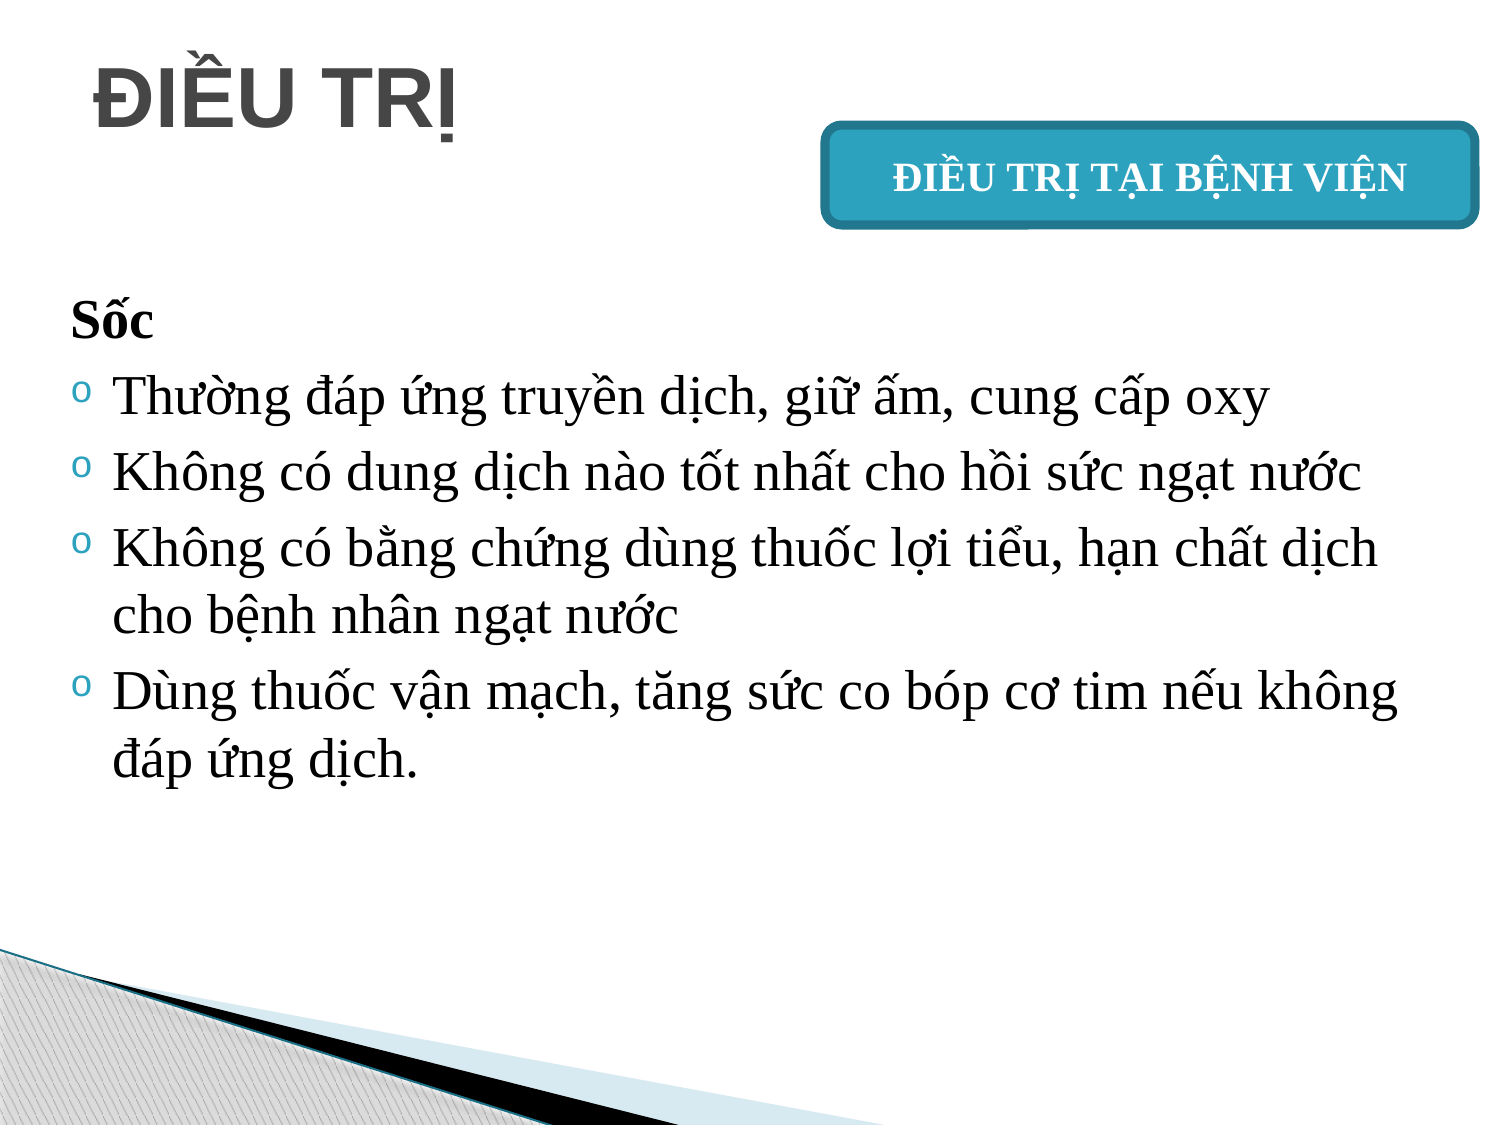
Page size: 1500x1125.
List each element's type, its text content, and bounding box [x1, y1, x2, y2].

text_box ĐIỀU TRỊ TẠI BỆNH VIỆN [820, 120, 1480, 230]
title ĐIỀU TRỊ [79, 0, 829, 188]
list Sốc Thường đáp ứng truyền dịch, giữ ấm, cung cấp oxy Không có dung dịch nào tốt nhất cho hồi sức ngạt nước Không có bằng chứng dùng thuốc lợi tiểu, hạn chất dịch cho bệnh nhân ngạt nước Dùng thuốc vận mạch, tăng sức co bóp cơ tim nếu không đáp ứng dịch. [37, 275, 1450, 1068]
